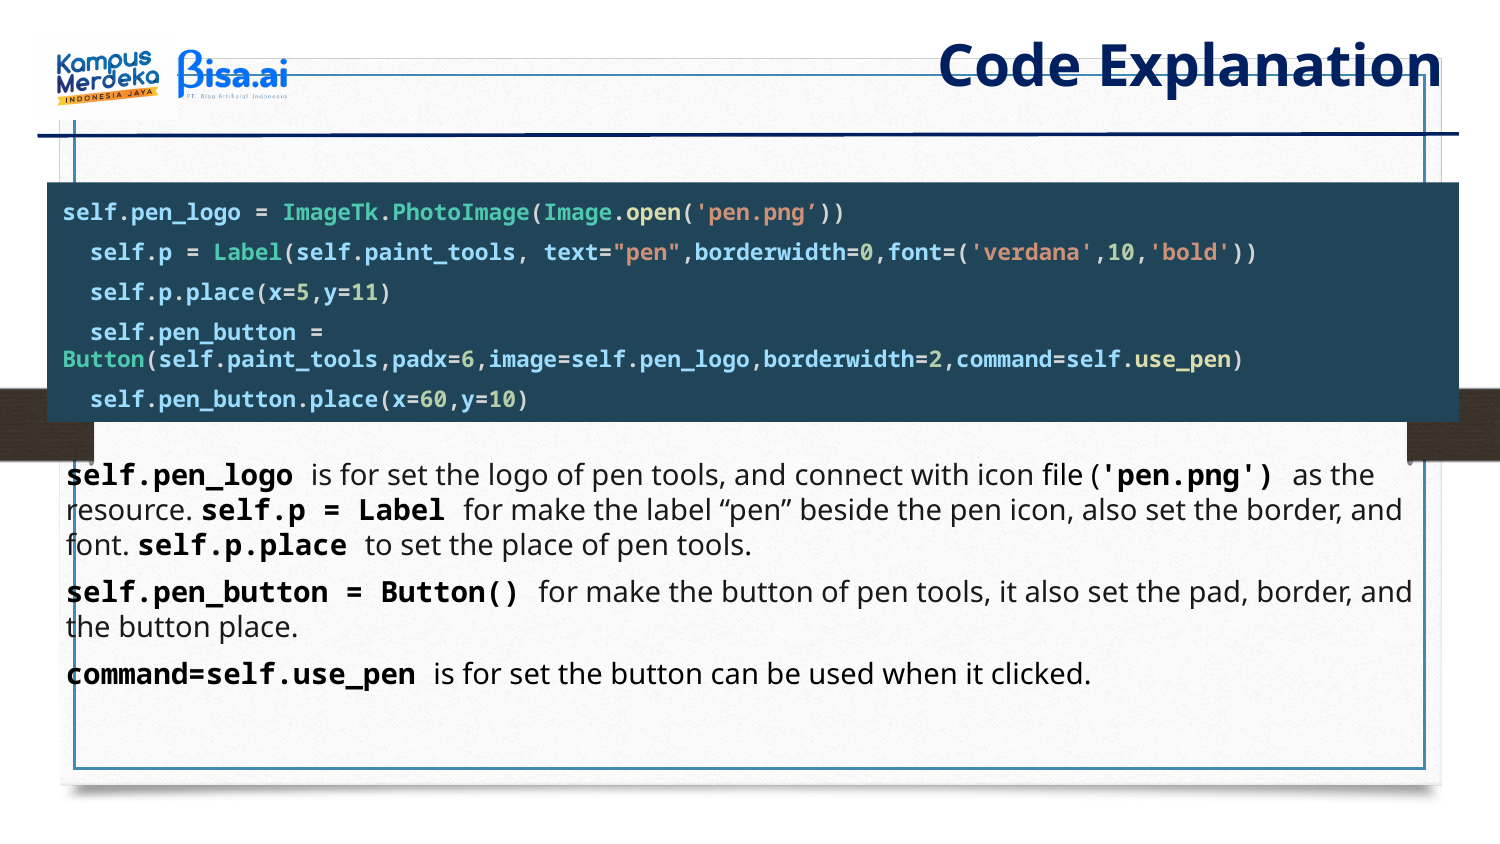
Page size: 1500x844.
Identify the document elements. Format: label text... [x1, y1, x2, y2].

text_box self.pen_logo = ImageTk.PhotoImage(Image.open('pen.png’)) self.p = Label(self.paint_tools, text="pen",borderwidth=0,font=('verdana',10,'bold')) self.p.place(x=5,y=11) self.pen_button = Button(self.paint_tools,padx=6,image=self.pen_logo,borderwidth=2,command=self.use_pen) self.pen_button.place(x=60,y=10) [47, 182, 1459, 422]
text_box self.pen_logo is for set the logo of pen tools, and connect with icon file ('pen.png') as the resource. self.p = Label for make the label “pen” beside the pen icon, also set the border, and font. self.p.place to set the place of pen tools. self.pen_button = Button() for make the button of pen tools, it also set the pad, border, and the button place. command=self.use_pen is for set the button can be used when it clicked. [50, 441, 1463, 828]
picture [0, 0, 1500, 844]
text_box Code Explanation [748, 136, 1459, 142]
text_box Code Explanation [748, 12, 1459, 132]
